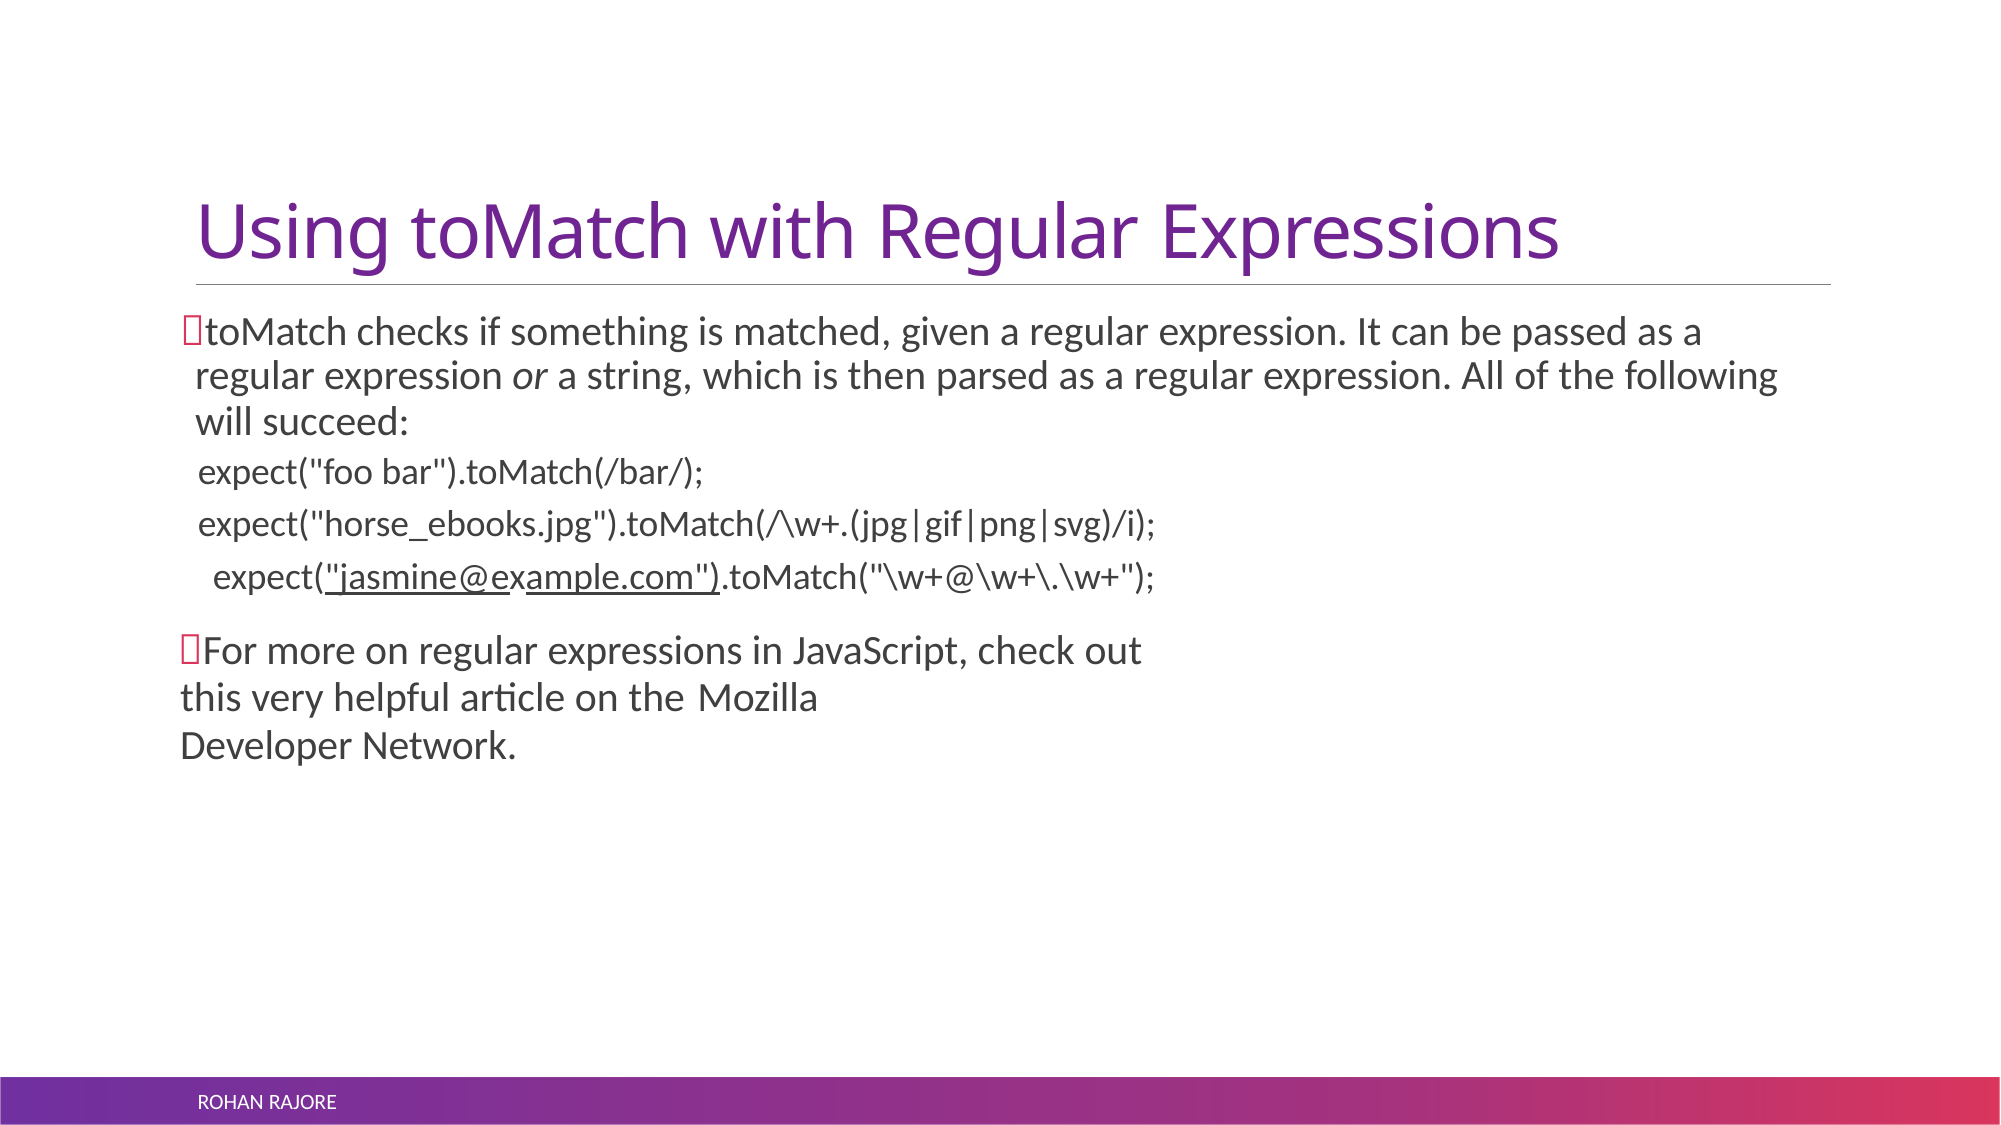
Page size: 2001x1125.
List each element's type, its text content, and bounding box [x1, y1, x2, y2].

footer ROHAN RAJORE [195, 1091, 341, 1125]
text_box toMatch checks if something is matched, given a regular expression. It can be passed as a regular expression or a string, which is then parsed as a regular expression. All of the following will succeed: expect("foo bar").toMatch(/bar/); expect("horse_ebooks.jpg").toMatch(/\w+.(jpg|gif|png|svg)/i); expect("jasmine@example.com").toMatch("\w+@\w+\.\w+"); For more on regular expressions in JavaScript, check out this very helpful article on the Mozilla Developer Network. [177, 308, 1796, 768]
picture [0, 1076, 2000, 1125]
title Using toMatch with Regular Expressions [192, 183, 1808, 372]
